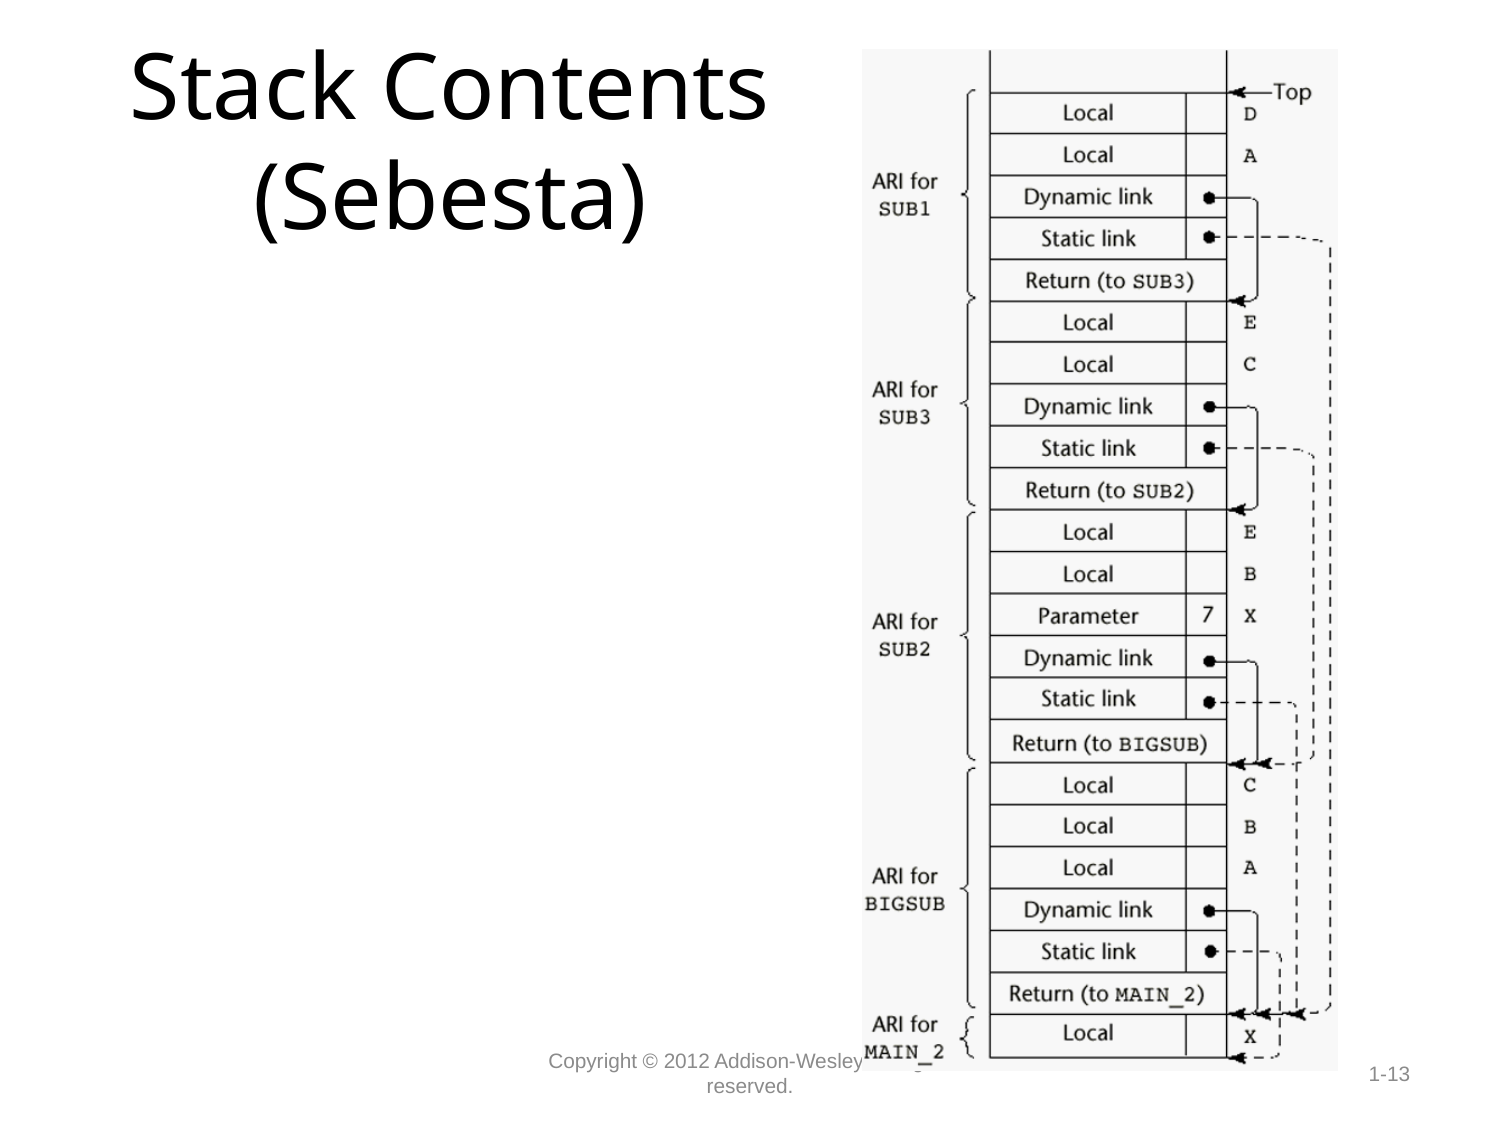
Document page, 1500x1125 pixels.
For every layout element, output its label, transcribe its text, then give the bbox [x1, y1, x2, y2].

title Stack Contents (Sebesta) [99, 0, 800, 275]
slide_number 1-13 [1074, 1042, 1425, 1103]
picture [862, 49, 1338, 1071]
footer Copyright © 2012 Addison-Wesley. All rights reserved. [512, 1042, 988, 1103]
